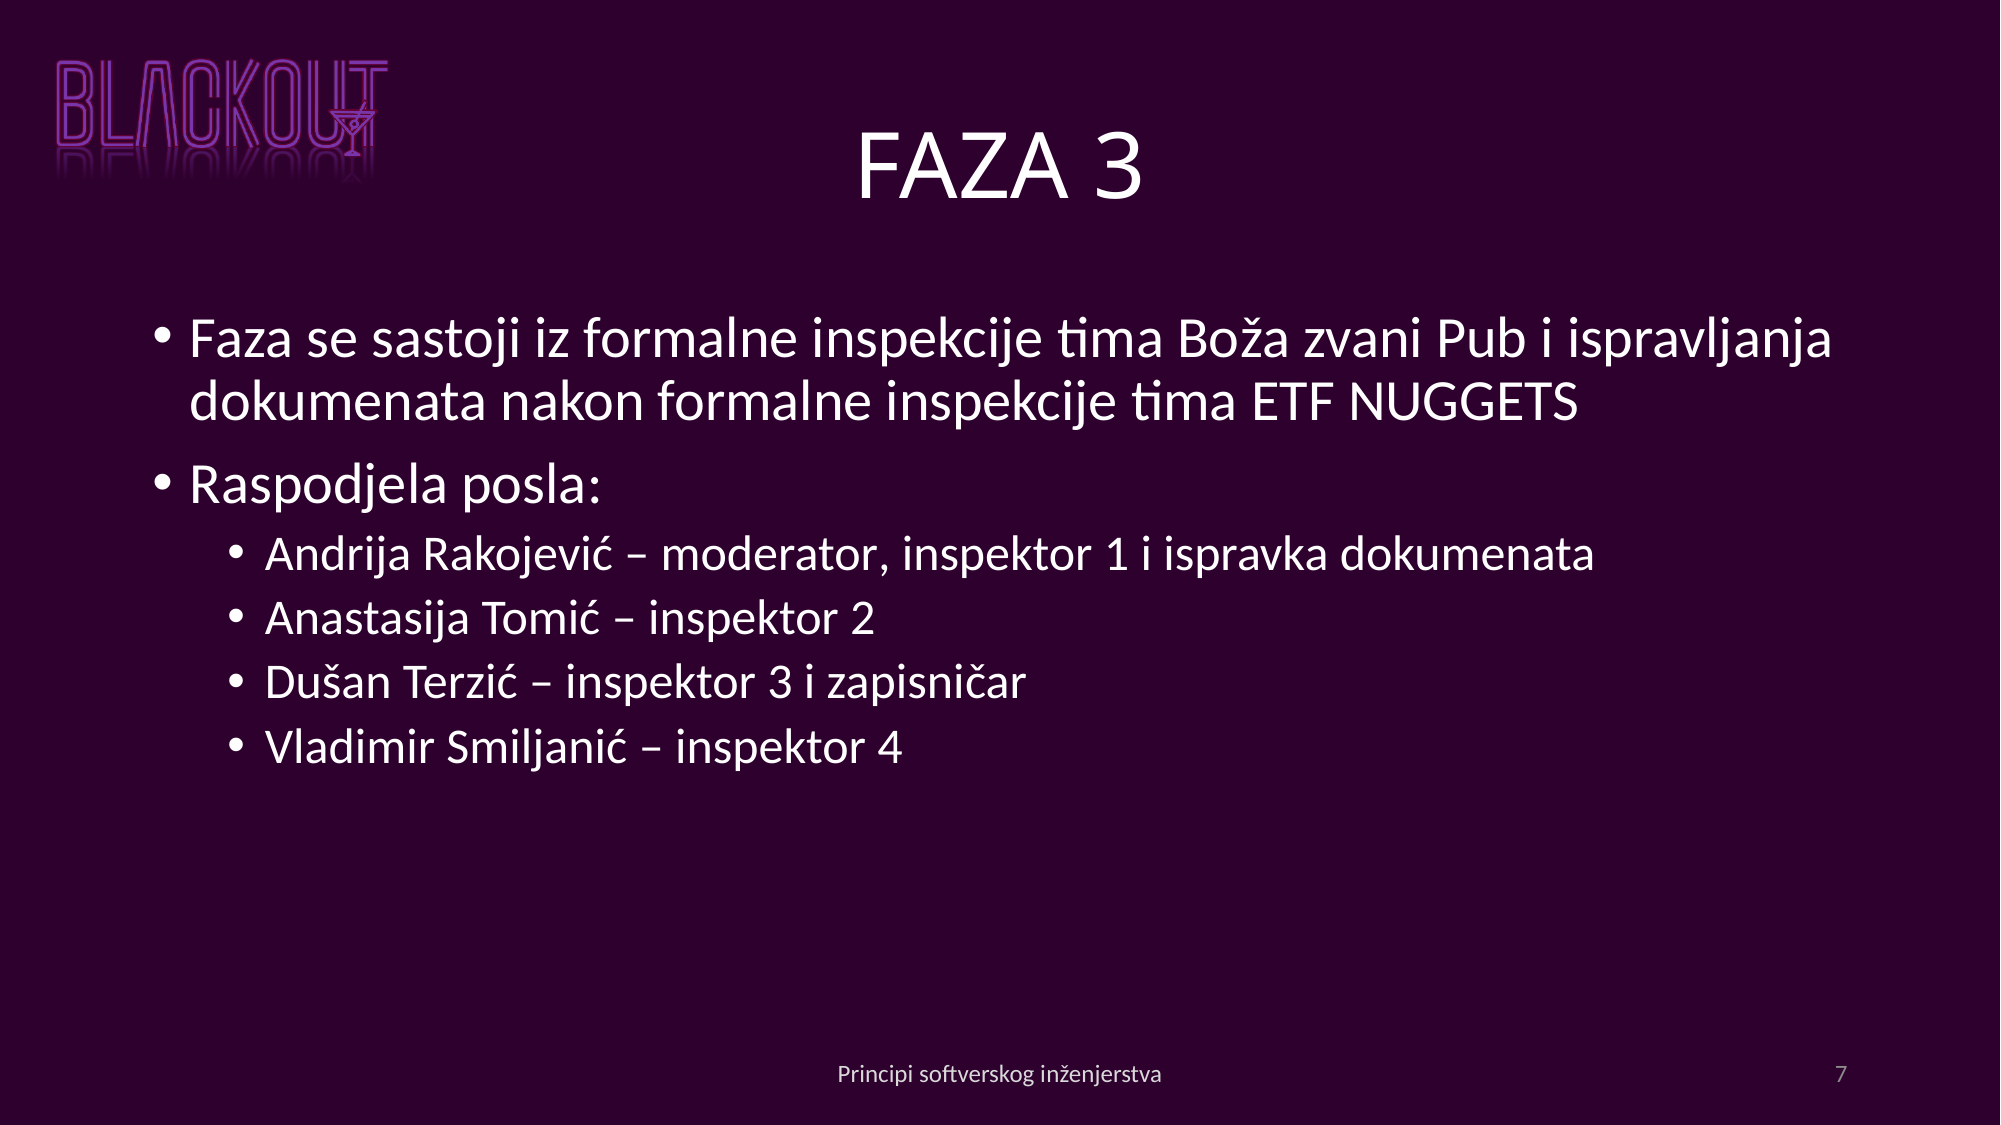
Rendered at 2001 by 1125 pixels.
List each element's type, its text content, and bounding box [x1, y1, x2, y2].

title FAZA 3 [137, 59, 1863, 278]
picture [52, 37, 392, 193]
list Faza se sastoji iz formalne inspekcije tima Boža zvani Pub i ispravljanja dokumenata nakon formalne inspekcije tima ETF NUGGETS Raspodjela posla: Andrija Rakojević – moderator, inspektor 1 i ispravka dokumenata Anastasija Tomić – inspektor 2 Dušan Terzić – inspektor 3 i zapisničar Vladimir Smiljanić – inspektor 4 [137, 299, 1863, 1014]
footer Principi softverskog inženjerstva [662, 1042, 1338, 1103]
slide_number 7 [1412, 1042, 1863, 1103]
